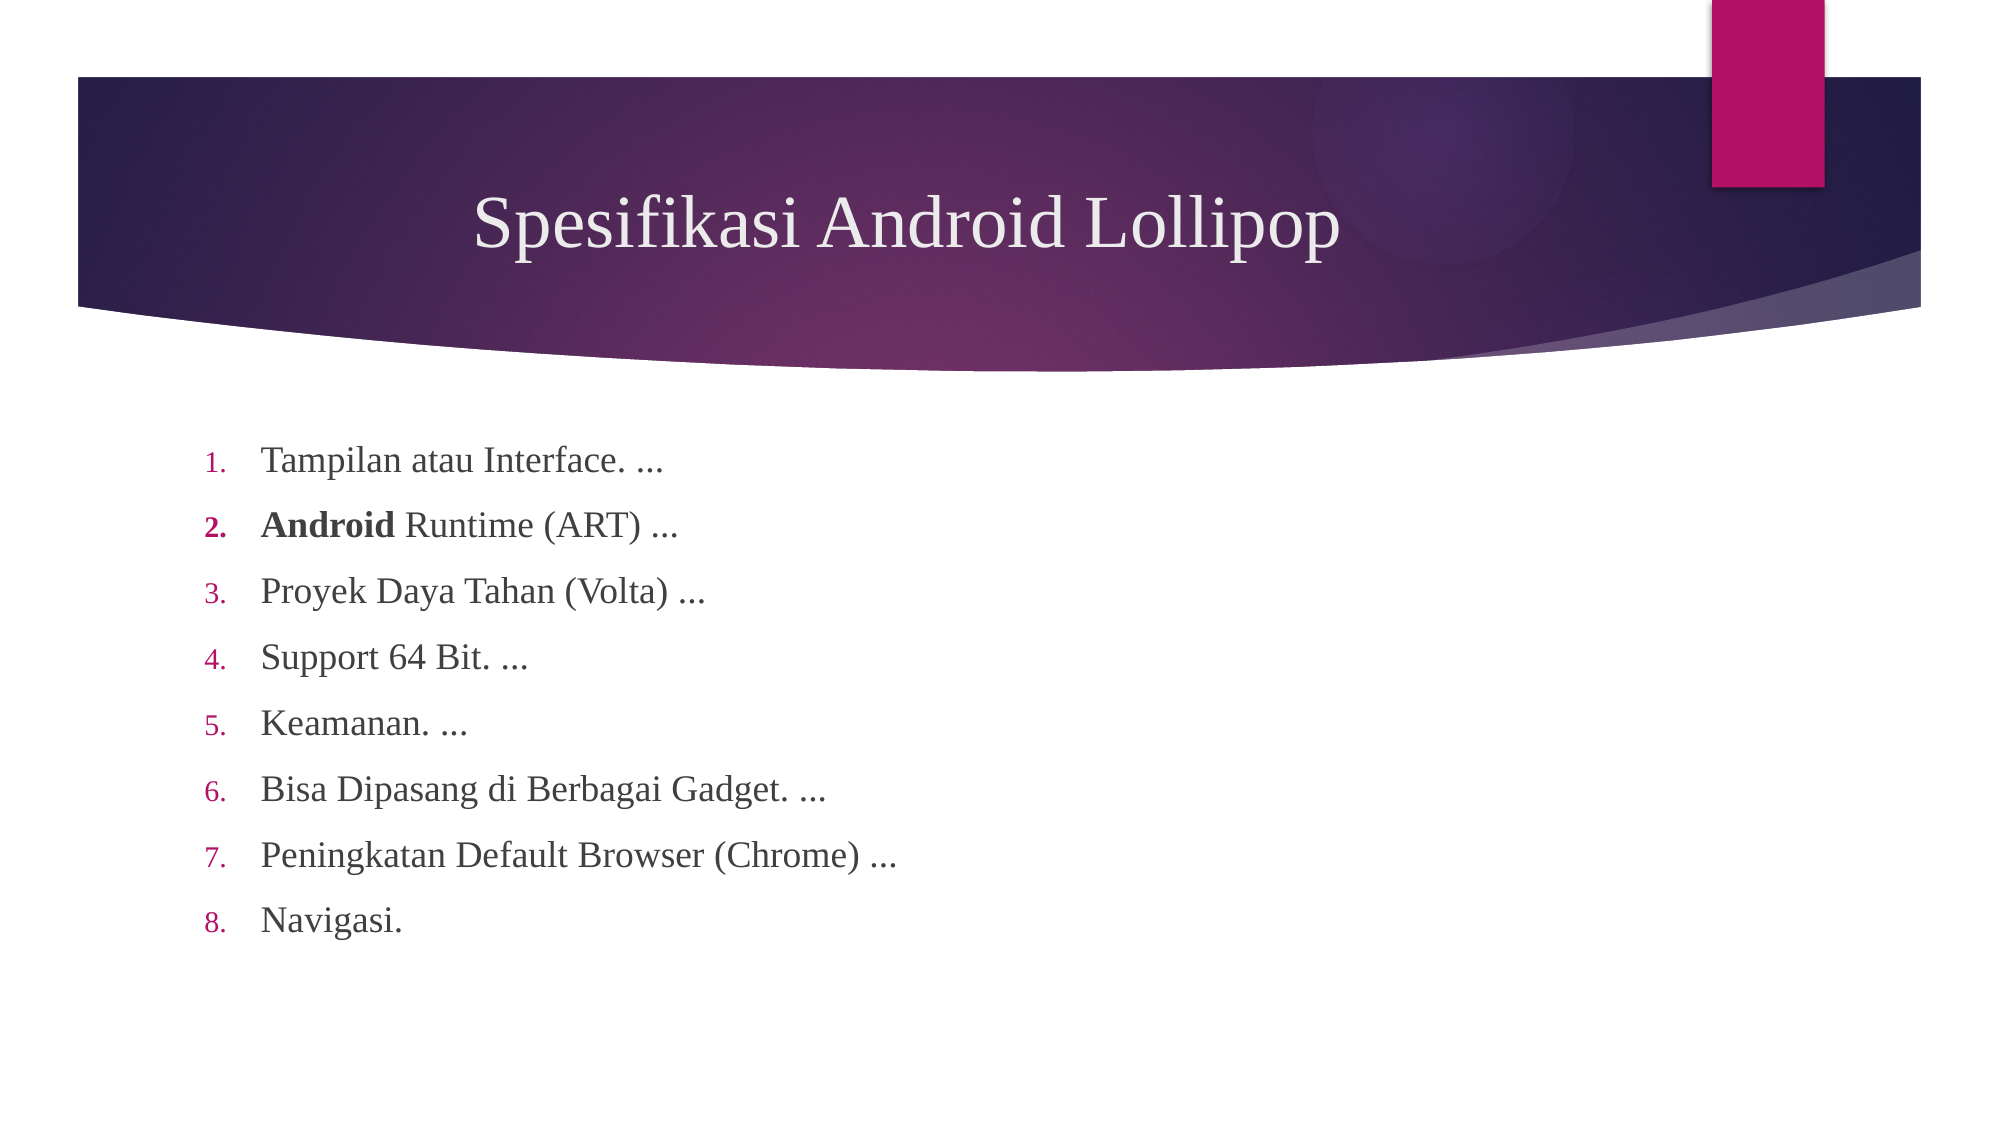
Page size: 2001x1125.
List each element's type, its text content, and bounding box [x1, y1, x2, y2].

list Tampilan atau Interface. ... Android Runtime (ART) ... Proyek Daya Tahan (Volta) ... Support 64 Bit. ... Keamanan. ... Bisa Dipasang di Berbagai Gadget. ... Peningkatan Default Browser (Chrome) ... Navigasi. [189, 427, 1638, 988]
title Spesifikasi Android Lollipop [189, 159, 1627, 276]
